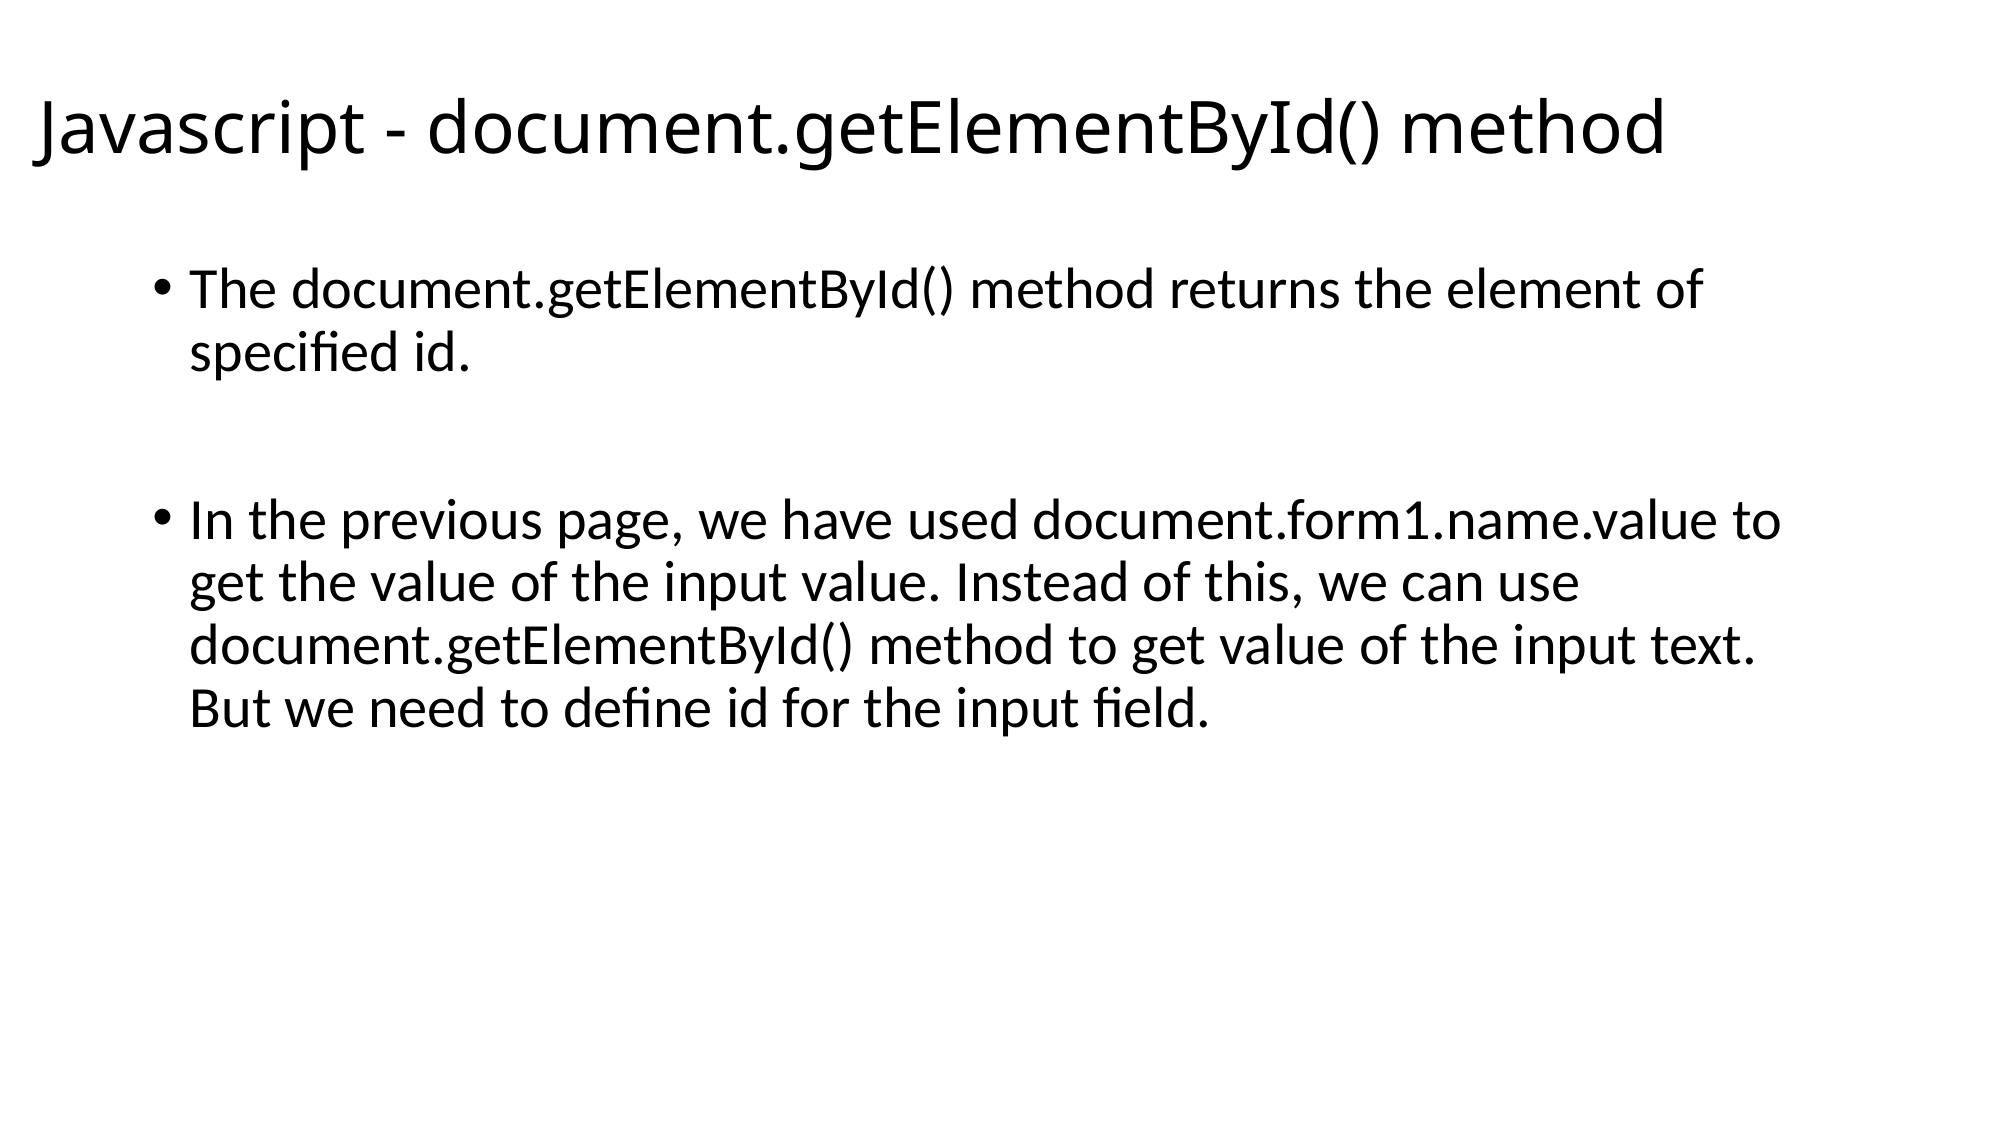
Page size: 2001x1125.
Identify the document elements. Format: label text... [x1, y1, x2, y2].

title Javascript - document.getElementById() method [23, 59, 1938, 201]
list The document.getElementById() method returns the element of specified id. In the previous page, we have used document.form1.name.value to get the value of the input value. Instead of this, we can use document.getElementById() method to get value of the input text. But we need to define id for the input field. [137, 251, 1863, 1014]
